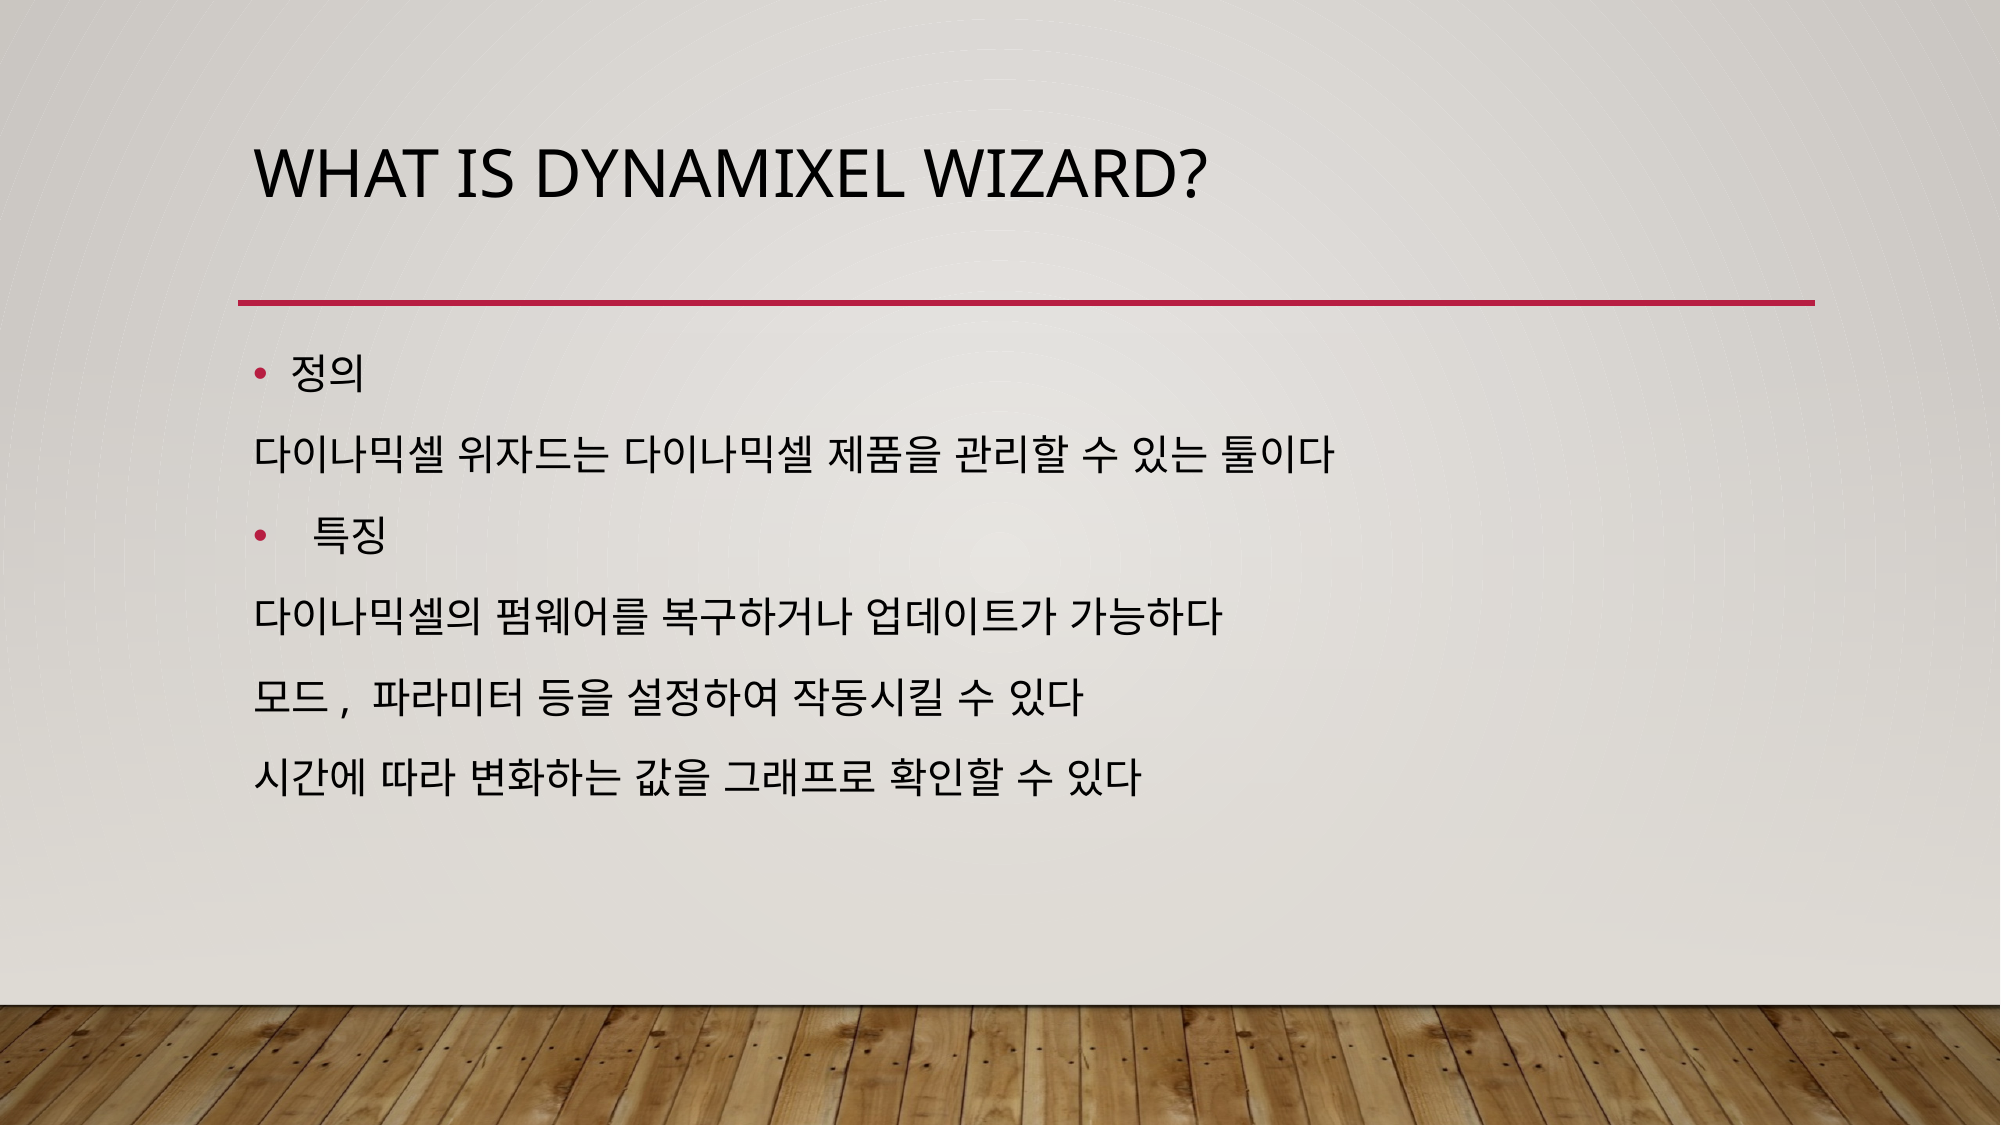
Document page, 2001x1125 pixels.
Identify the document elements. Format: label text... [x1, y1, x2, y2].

title what is dynamixel wizard? [238, 131, 1814, 305]
picture [0, 1005, 2000, 1125]
list 정의 다이나믹셀 위자드는 다이나믹셀 제품을 관리할 수 있는 툴이다 특징 다이나믹셀의 펌웨어를 복구하거나 업데이트가 가능하다 모드, 파라미터 등을 설정하여 작동시킬 수 있다 시간에 따라 변화하는 값을 그래프로 확인할 수 있다 [238, 330, 1814, 897]
